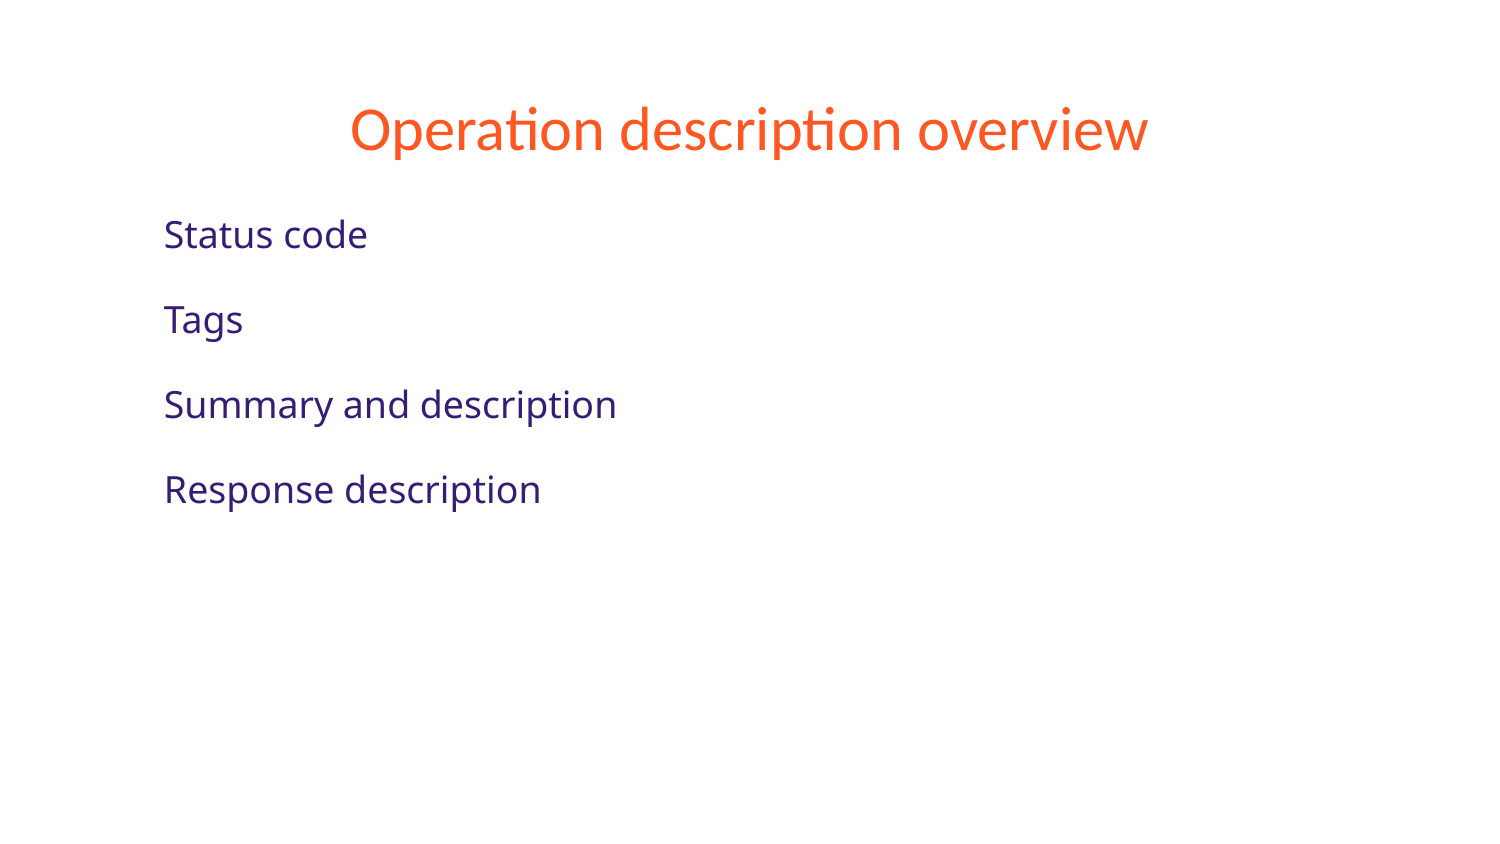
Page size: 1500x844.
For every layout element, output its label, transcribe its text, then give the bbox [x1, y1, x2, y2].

list Status code Tags Summary and description Response description [148, 189, 1350, 750]
title Operation description overview [51, 72, 1449, 167]
